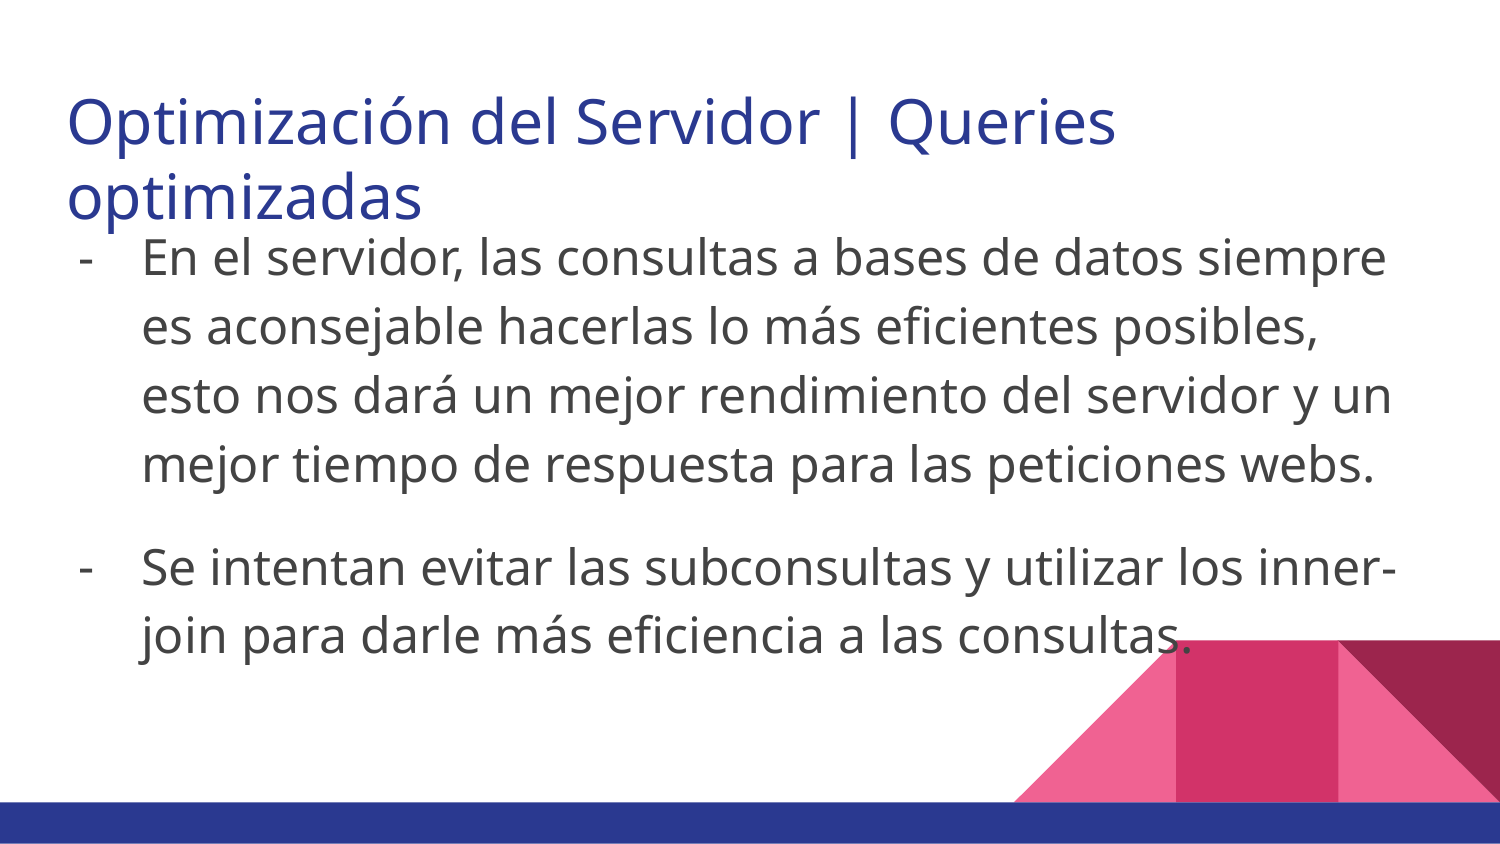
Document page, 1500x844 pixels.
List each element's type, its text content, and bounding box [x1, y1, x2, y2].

list En el servidor, las consultas a bases de datos siempre es aconsejable hacerlas lo más eficientes posibles, esto nos dará un mejor rendimiento del servidor y un mejor tiempo de respuesta para las peticiones webs. Se intentan evitar las subconsultas y utilizar los inner-join para darle más eficiencia a las consultas. [51, 201, 1449, 750]
title Optimización del Servidor | Queries optimizadas [51, 67, 1449, 167]
